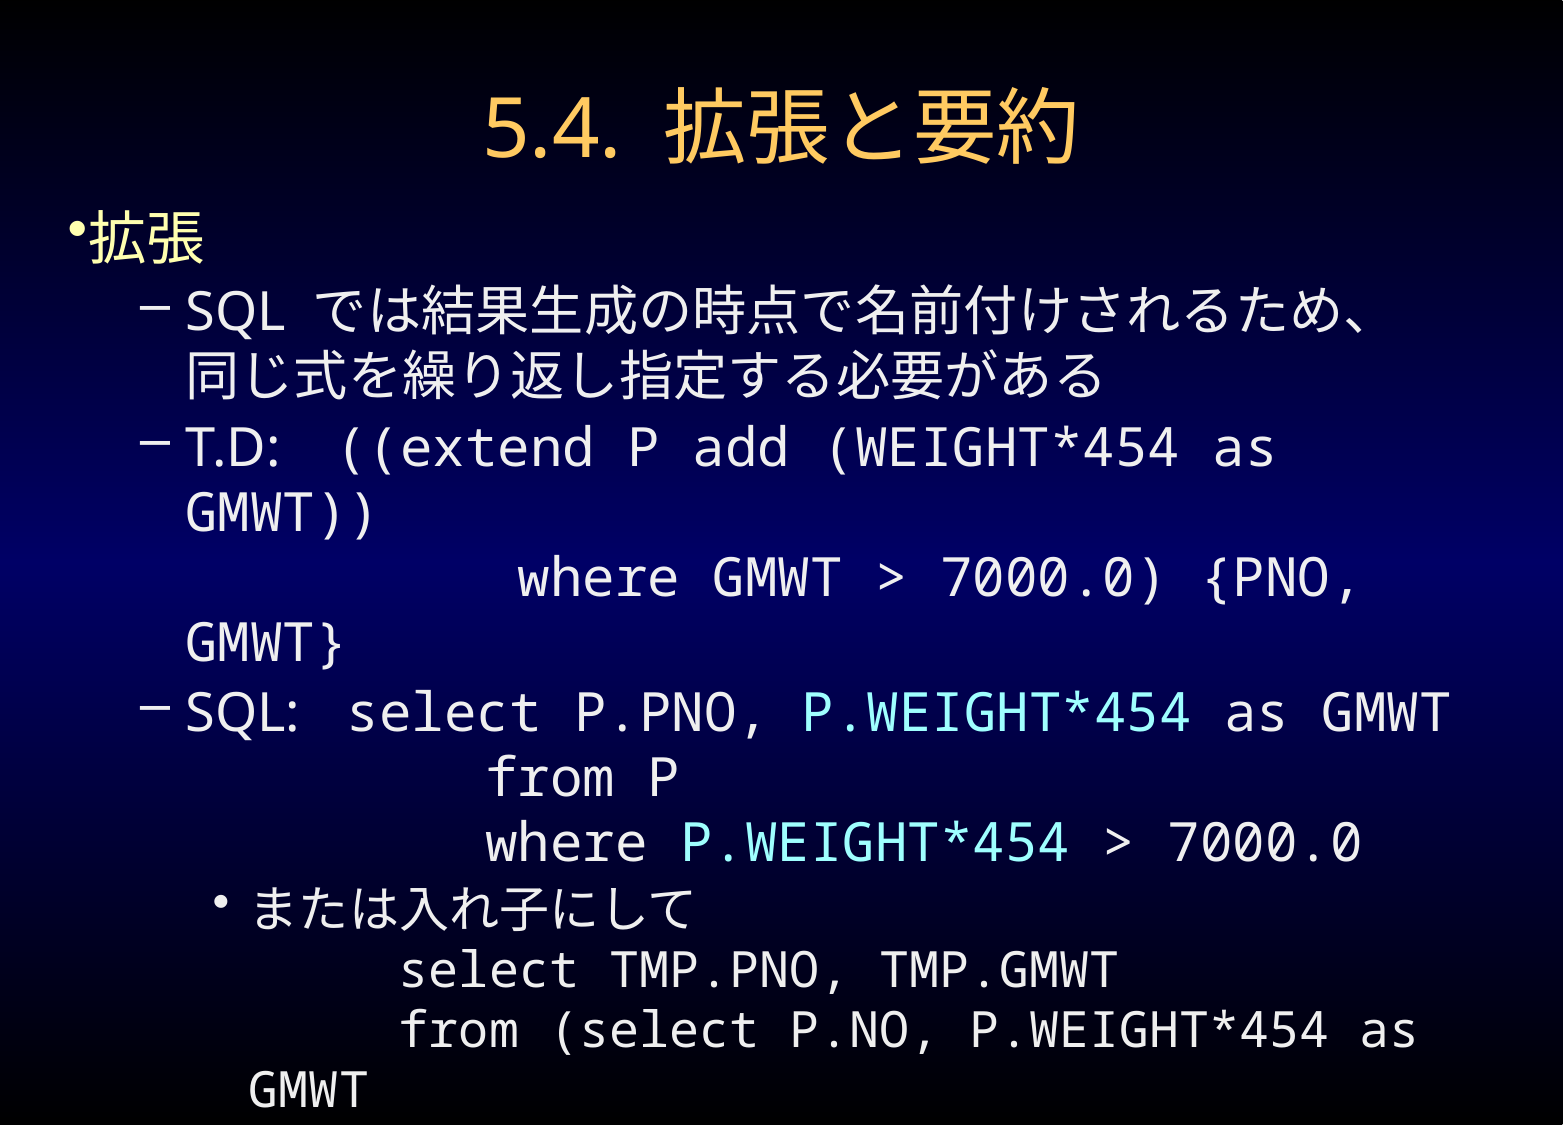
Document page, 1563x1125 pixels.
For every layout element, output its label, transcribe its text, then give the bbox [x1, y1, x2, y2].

list 拡張 SQL では結果生成の時点で名前付けされるため、 同じ式を繰り返し指定する必要がある T.D: ((extend P add (WEIGHT*454 as GMWT)) where GMWT > 7000.0) {PNO, GMWT} SQL: select P.PNO, P.WEIGHT*454 as GMWT from P where P.WEIGHT*454 > 7000.0 または入れ子にして select TMP.PNO, TMP.GMWT from (select P.NO, P.WEIGHT*454 as GMWT from P) as TMP where TMP.GMWT > 7000.0 [53, 193, 1510, 1093]
title 5.4. 拡張と要約 [55, 69, 1507, 179]
